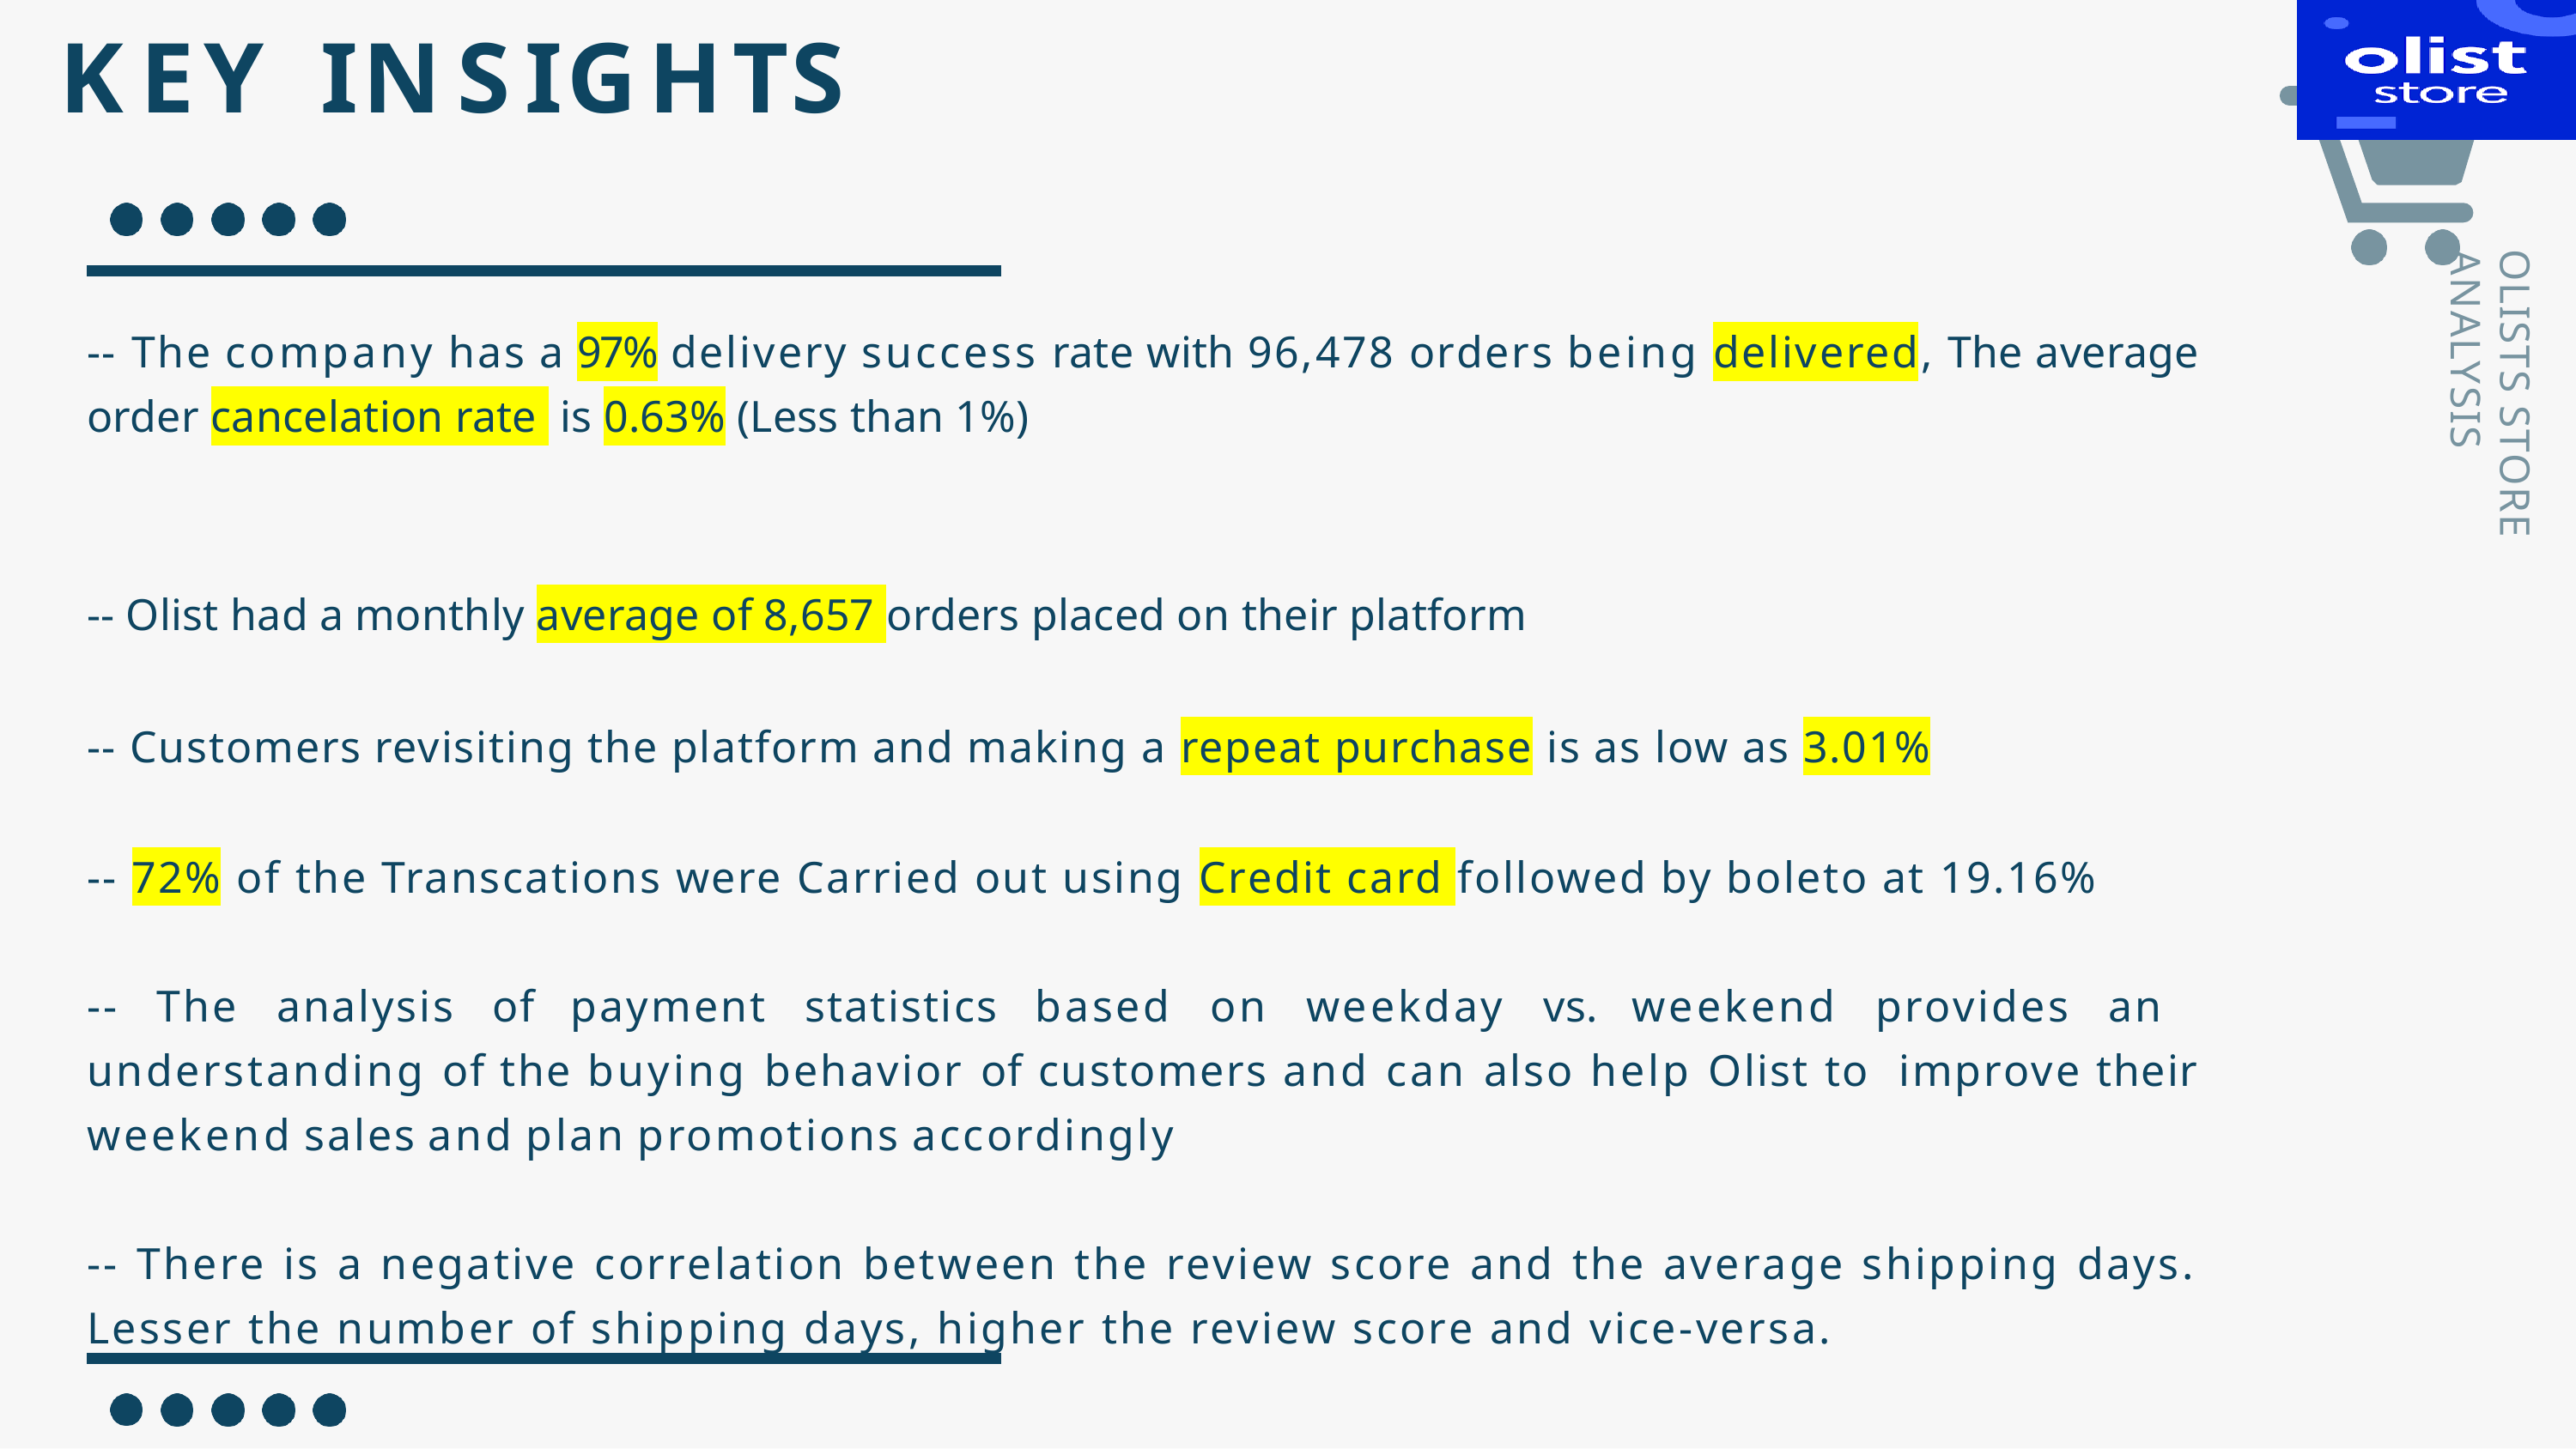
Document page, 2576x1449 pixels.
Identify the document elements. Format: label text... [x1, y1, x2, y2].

picture [160, 203, 194, 236]
text_box OLISTS STORE ANALYSIS [2488, 246, 2542, 749]
picture [160, 1393, 194, 1427]
picture [2296, 0, 2576, 140]
picture [2351, 229, 2387, 265]
text_box [2279, 86, 2292, 106]
picture [313, 1393, 346, 1427]
text_box -- The company has a 97% delivery success rate with 96,478 orders being delivered, The average order cancelation rate is 0.63% (Less than 1%) -- Olist had a monthly average of 8,657 orders placed on their platform -- Customers revisiting the platform and making a repeat purchase is as low as 3.01% -- 72% of the Transcations were Carried out using Credit card followed by boleto at 19.16% -- The analysis of payment statistics based on weekday vs. weekend provides an understanding of the buying behavior of customers and can also help Olist to improve their weekend sales and plan promotions accordingly -- There is a negative correlation between the review score and the average shipping days. Lesser the number of shipping days, higher the review score and vice-versa. [84, 311, 2201, 1449]
picture [211, 203, 245, 236]
title KEY INSIGHTS [58, 14, 971, 258]
picture [2425, 229, 2461, 265]
picture [262, 1393, 295, 1427]
picture [262, 203, 295, 236]
picture [313, 203, 346, 236]
picture [211, 1393, 245, 1427]
picture [109, 203, 143, 236]
text_box [2321, 148, 2474, 223]
picture [109, 1392, 143, 1427]
